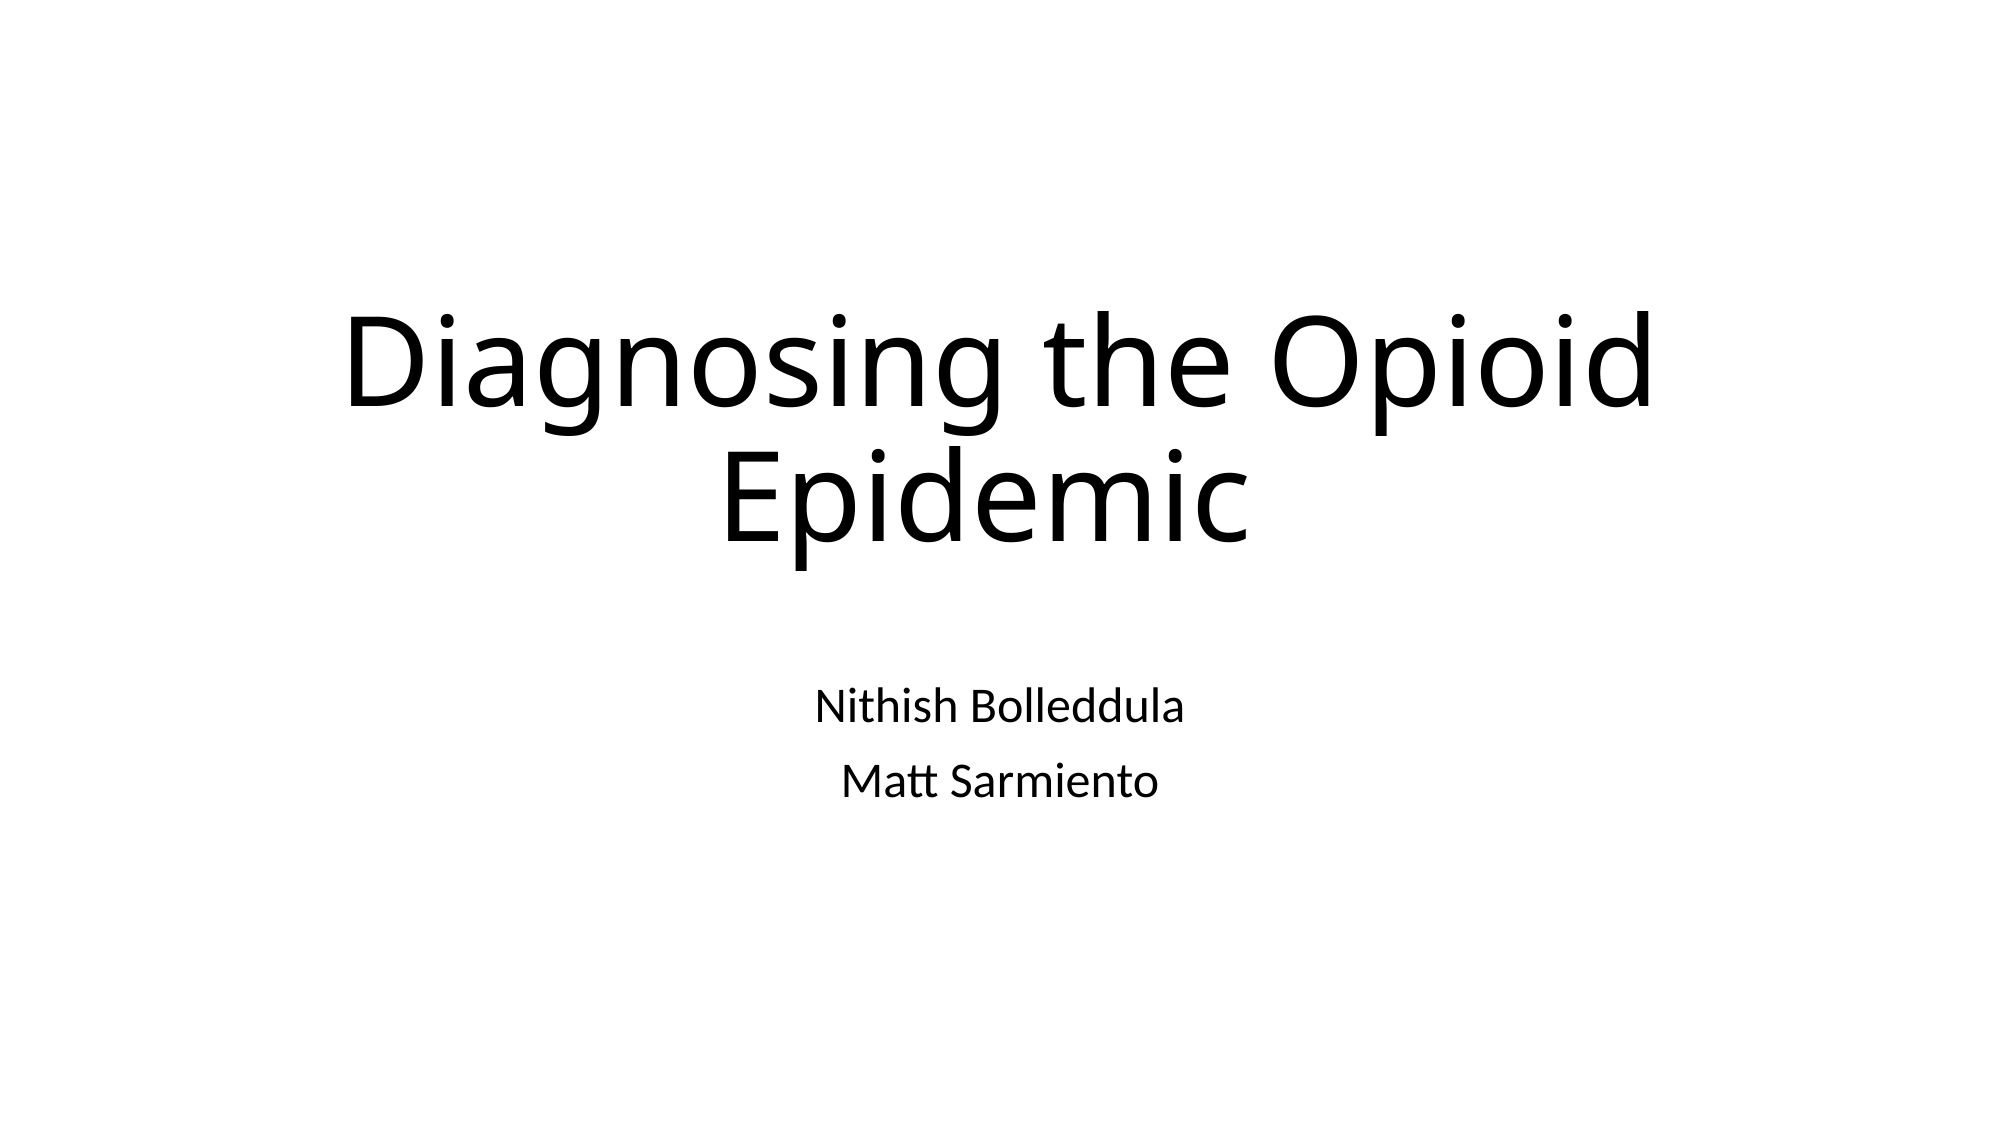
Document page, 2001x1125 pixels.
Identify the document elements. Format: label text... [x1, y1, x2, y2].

title Diagnosing the Opioid Epidemic [249, 184, 1750, 576]
subtitle Nithish Bolleddula Matt Sarmiento [249, 590, 1750, 863]
